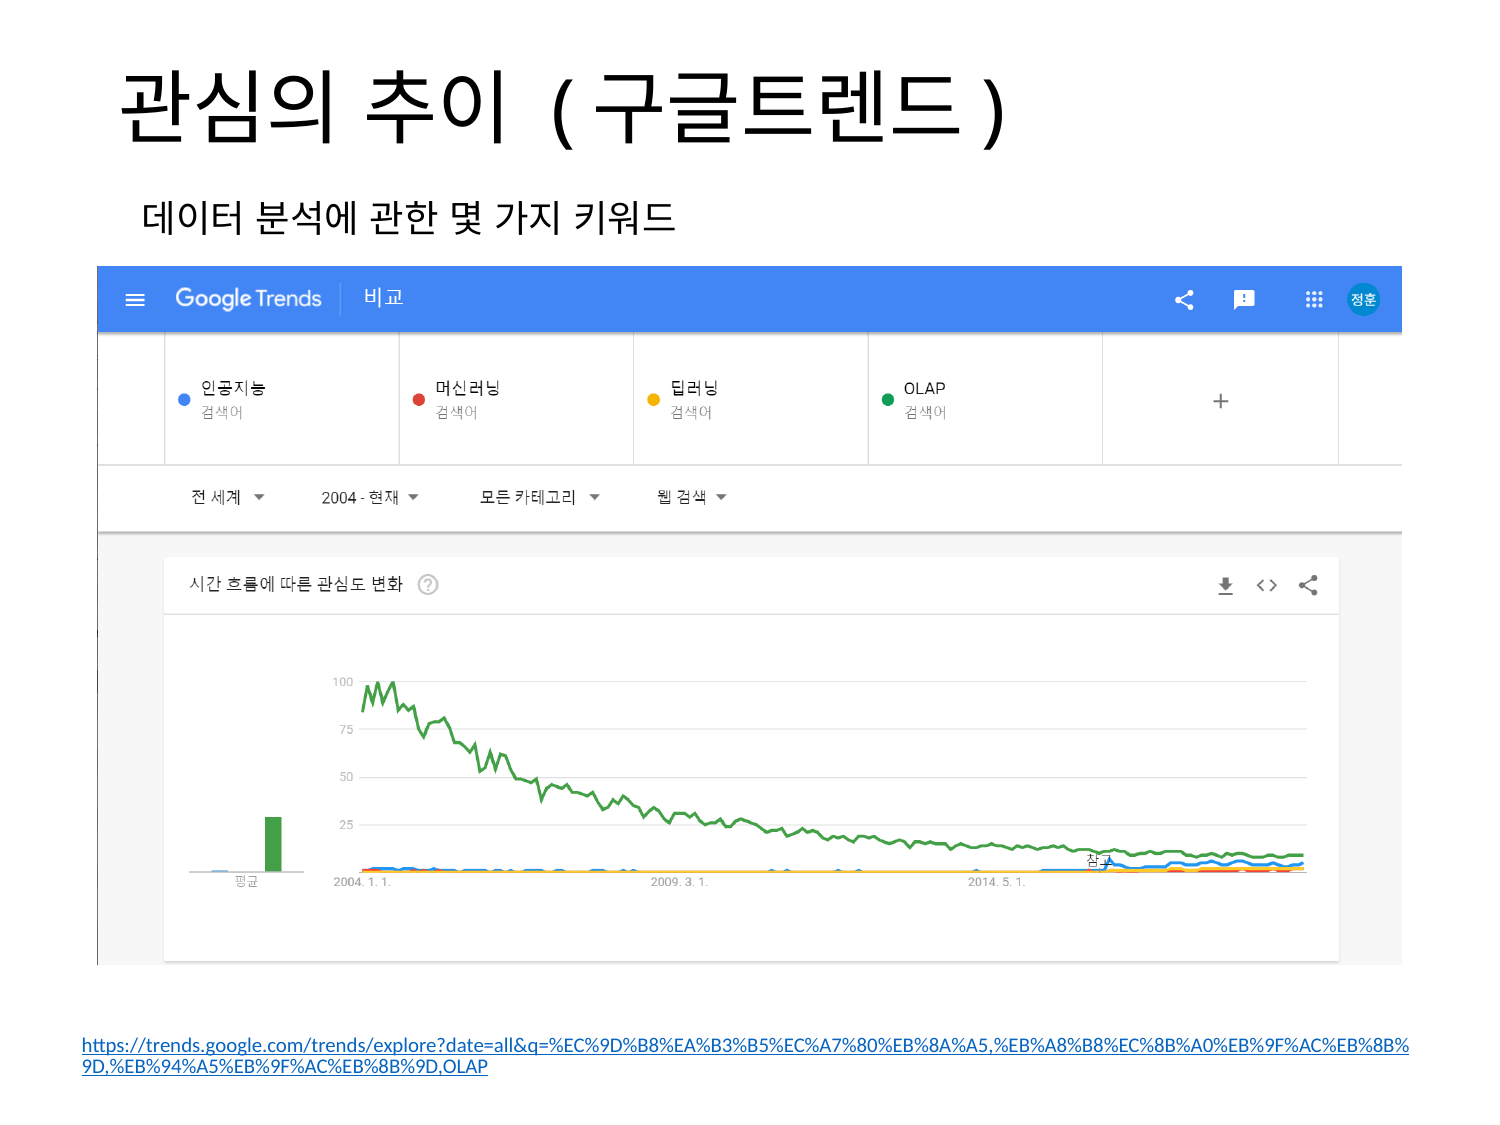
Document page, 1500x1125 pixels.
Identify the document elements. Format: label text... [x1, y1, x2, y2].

text_box https://trends.google.com/trends/explore?date=all&q=%EC%9D%B8%EA%B3%B5%EC%A7%80%EB%8A%A5,%EB%A8%B8%EC%8B%A0%EB%9F%AC%EB%8B%9D,%EB%94%A5%EB%9F%AC%EB%8B%9D,OLAP [66, 1024, 1433, 1064]
picture [97, 266, 1402, 965]
title 관심의 추이 (구글트렌드) [103, 59, 1397, 163]
text_box 데이터 분석에 관한 몇 가지 키워드 [127, 187, 1366, 248]
